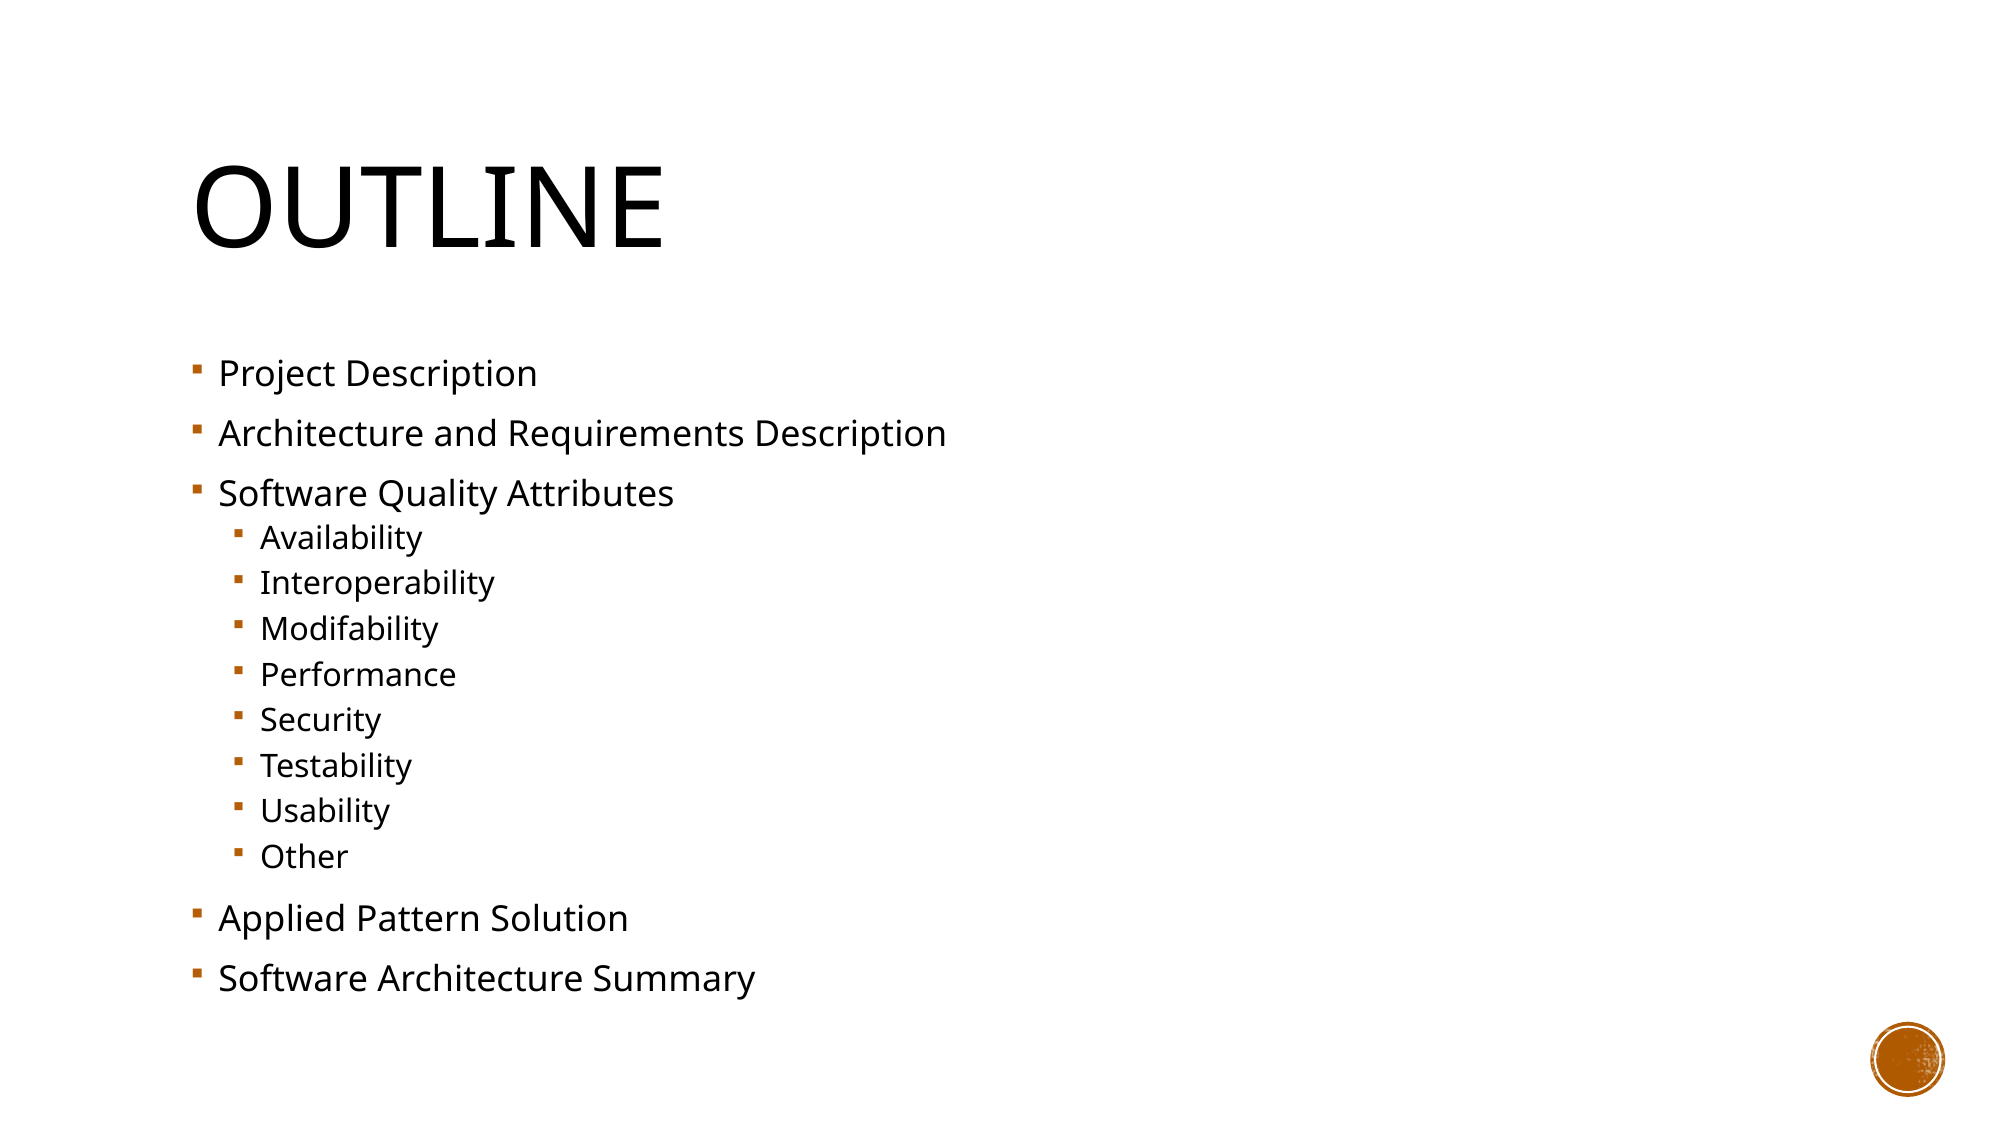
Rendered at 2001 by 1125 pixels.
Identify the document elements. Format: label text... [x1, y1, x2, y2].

title OUTLINE [175, 79, 1826, 344]
list Project Description Architecture and Requirements Description Software Quality Attributes Availability Interoperability Modifability Performance Security Testability Usability Other Applied Pattern Solution Software Architecture Summary [175, 348, 1826, 1013]
